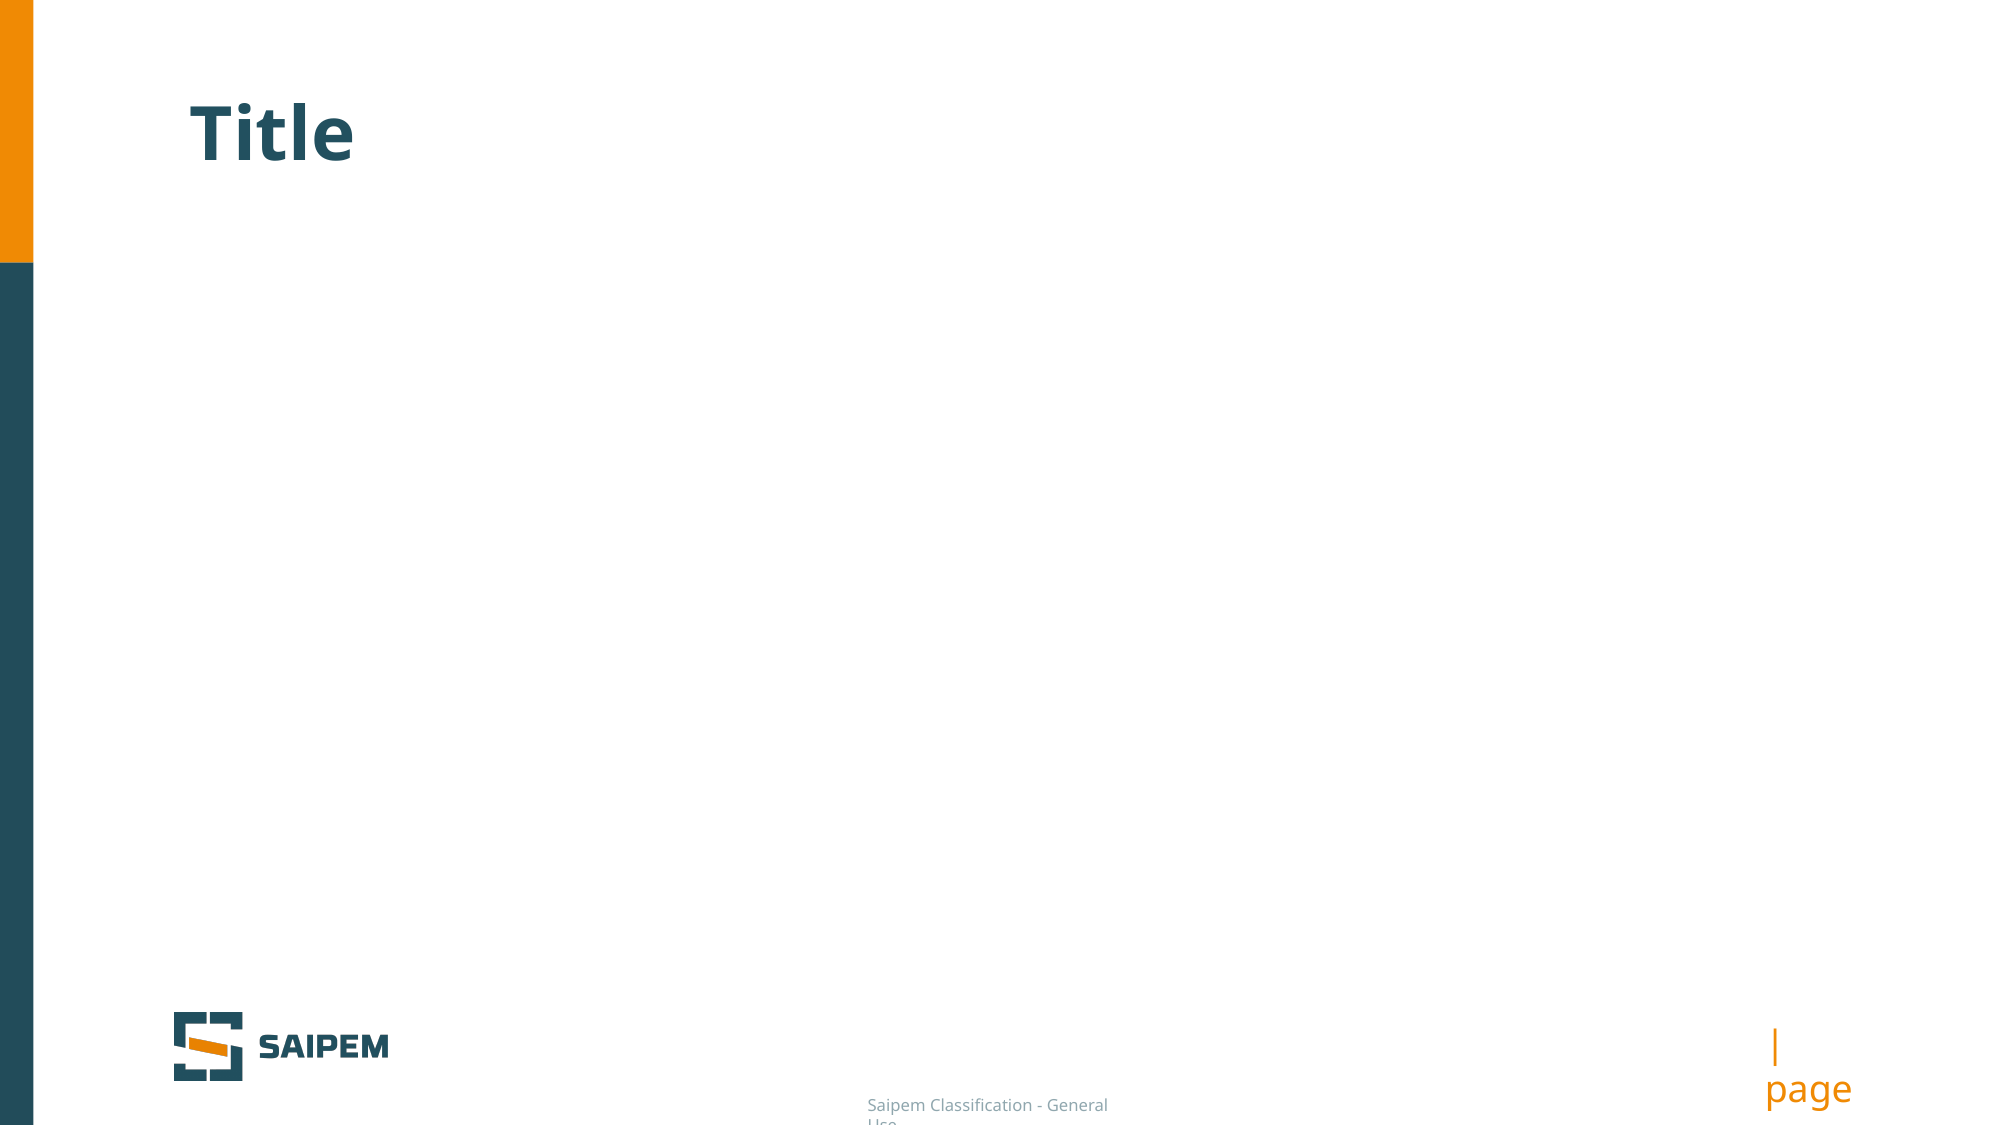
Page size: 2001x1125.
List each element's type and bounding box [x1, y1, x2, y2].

text_box [0, 0, 1901, 1125]
